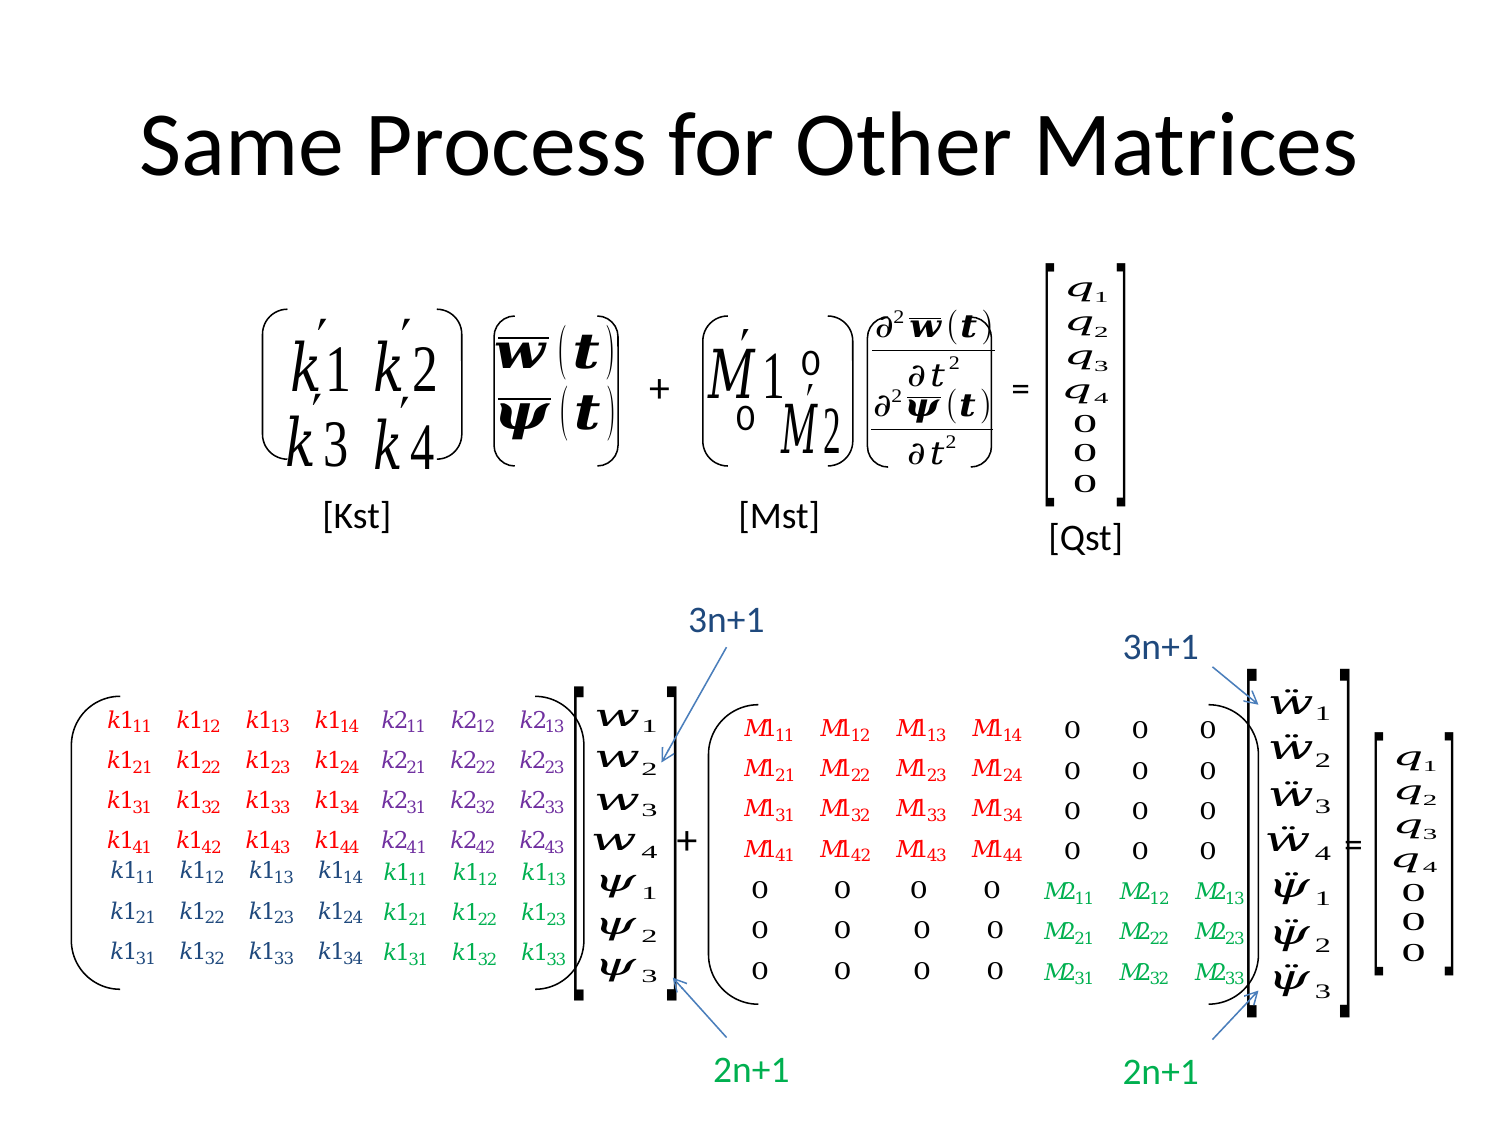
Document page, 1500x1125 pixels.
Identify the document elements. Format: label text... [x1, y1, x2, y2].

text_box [661, 647, 727, 763]
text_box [262, 262, 1140, 567]
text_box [1212, 666, 1259, 705]
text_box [0, 666, 1500, 1019]
title Same Process for Other Matrices [75, 45, 1425, 233]
text_box 2n+1 [1107, 1039, 1214, 1100]
text_box 2n+1 [698, 1037, 805, 1098]
text_box 3n+1 [1107, 614, 1214, 664]
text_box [1212, 990, 1259, 1040]
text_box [672, 977, 727, 1038]
text_box 3n+1 [673, 587, 780, 648]
